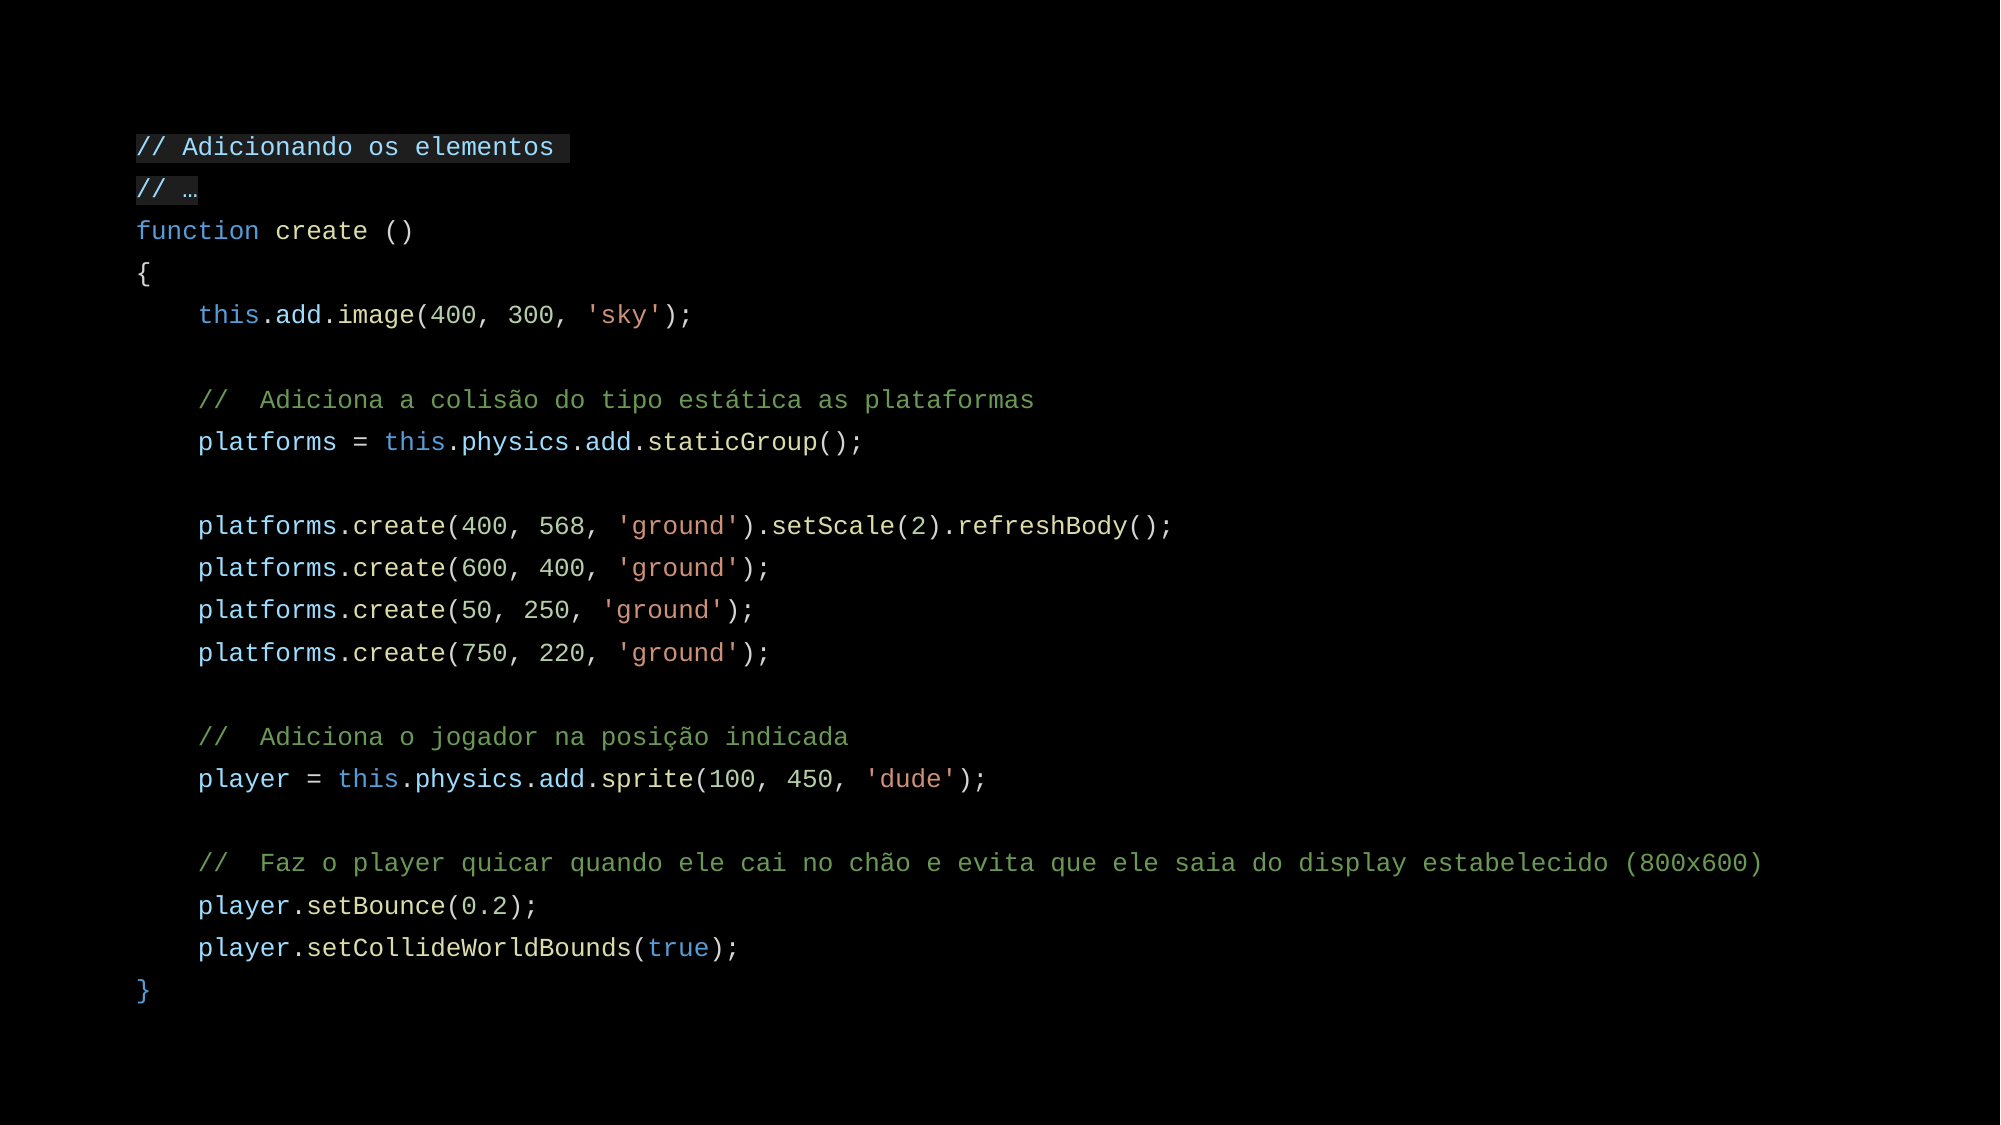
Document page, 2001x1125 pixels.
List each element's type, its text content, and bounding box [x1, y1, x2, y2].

text_box // Adicionando os elementos // … function create () { this.add.image(400, 300, 'sky'); // Adiciona a colisão do tipo estática as plataformas platforms = this.physics.add.staticGroup(); platforms.create(400, 568, 'ground').setScale(2).refreshBody(); platforms.create(600, 400, 'ground'); platforms.create(50, 250, 'ground'); platforms.create(750, 220, 'ground'); // Adiciona o jogador na posição indicada player = this.physics.add.sprite(100, 450, 'dude'); // Faz o player quicar quando ele cai no chão e evita que ele saia do display estabelecido (800x600) player.setBounce(0.2); player.setCollideWorldBounds(true); } [120, 103, 1796, 1019]
